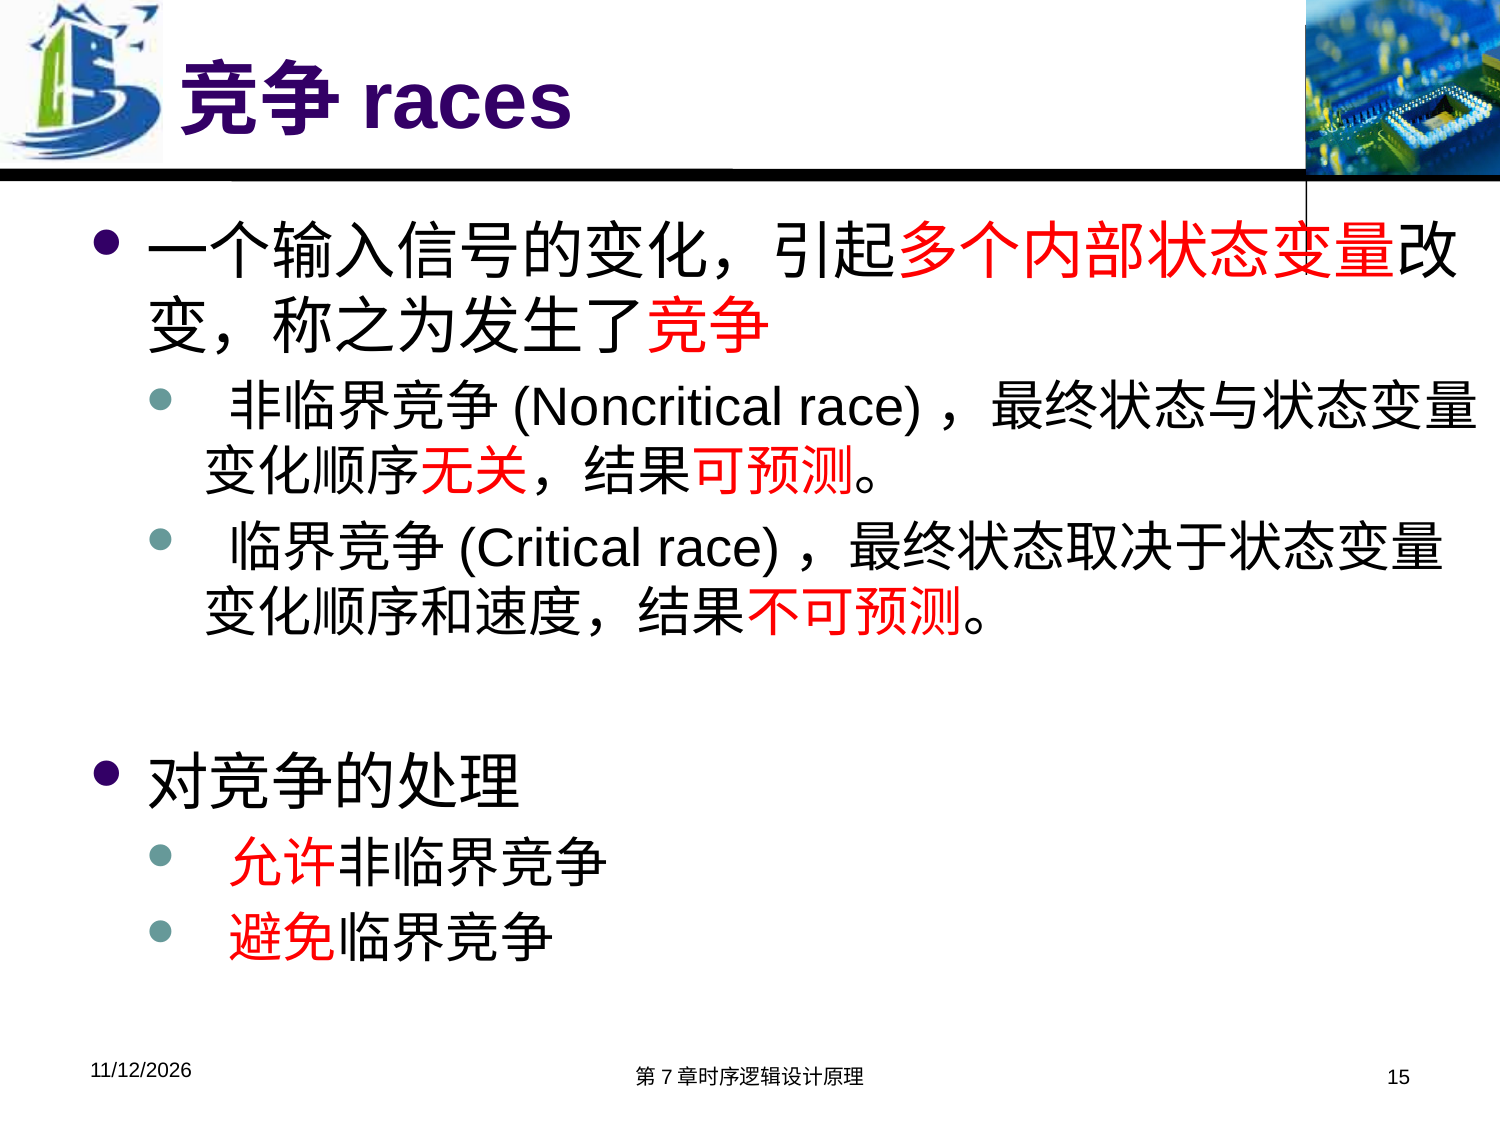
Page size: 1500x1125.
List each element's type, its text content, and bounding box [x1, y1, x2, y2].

footer 第7章时序逻辑设计原理 [512, 1055, 988, 1101]
picture [0, 0, 163, 163]
slide_number 15 [1074, 1055, 1426, 1101]
list 一个输入信号的变化，引起多个内部状态变量改变，称之为发生了竞争 非临界竞争(Noncritical race)，最终状态与状态变量变化顺序无关，结果可预测。 临界竞争(Critical race)，最终状态取决于状态变量变化顺序和速度，结果不可预测。 对竞争的处理 允许非临界竞争 避免临界竞争 [74, 203, 1500, 1040]
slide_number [74, 1048, 426, 1101]
picture [1306, 0, 1500, 175]
title 竞争races [163, 30, 1298, 153]
